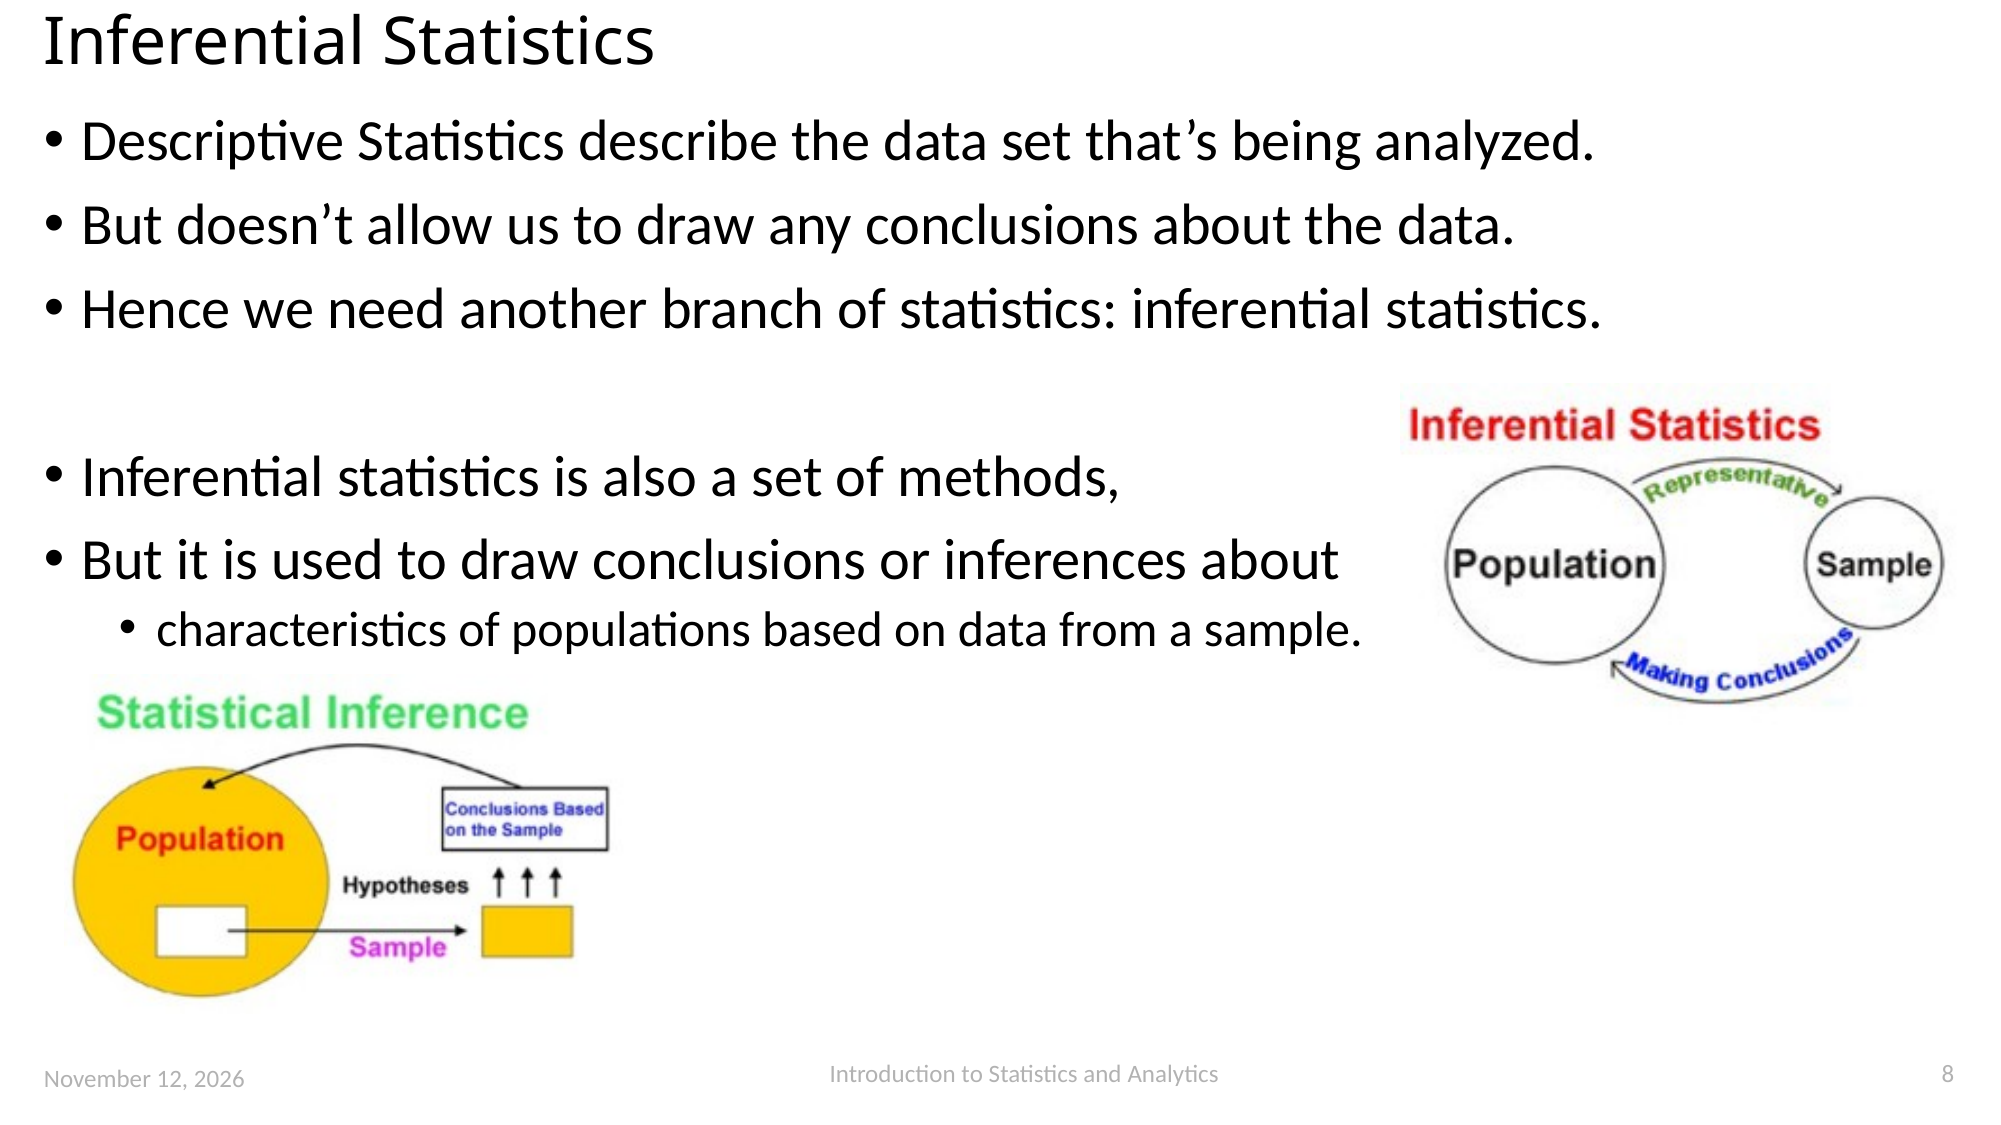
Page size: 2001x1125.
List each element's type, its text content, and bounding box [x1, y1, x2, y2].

title Inferential Statistics [29, 0, 1970, 88]
footer Introduction to Statistics and Analytics [350, 1042, 1699, 1103]
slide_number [29, 1047, 332, 1108]
list Descriptive Statistics describe the data set that’s being analyzed. But doesn’t allow us to draw any conclusions about the data. Hence we need another branch of statistics: inferential statistics. Inferential statistics is also a set of methods, But it is used to draw conclusions or inferences about characteristics of populations based on data from a sample. [29, 102, 1970, 1014]
picture [64, 674, 631, 1014]
slide_number 8 [1717, 1042, 1970, 1103]
picture [1400, 383, 1970, 745]
